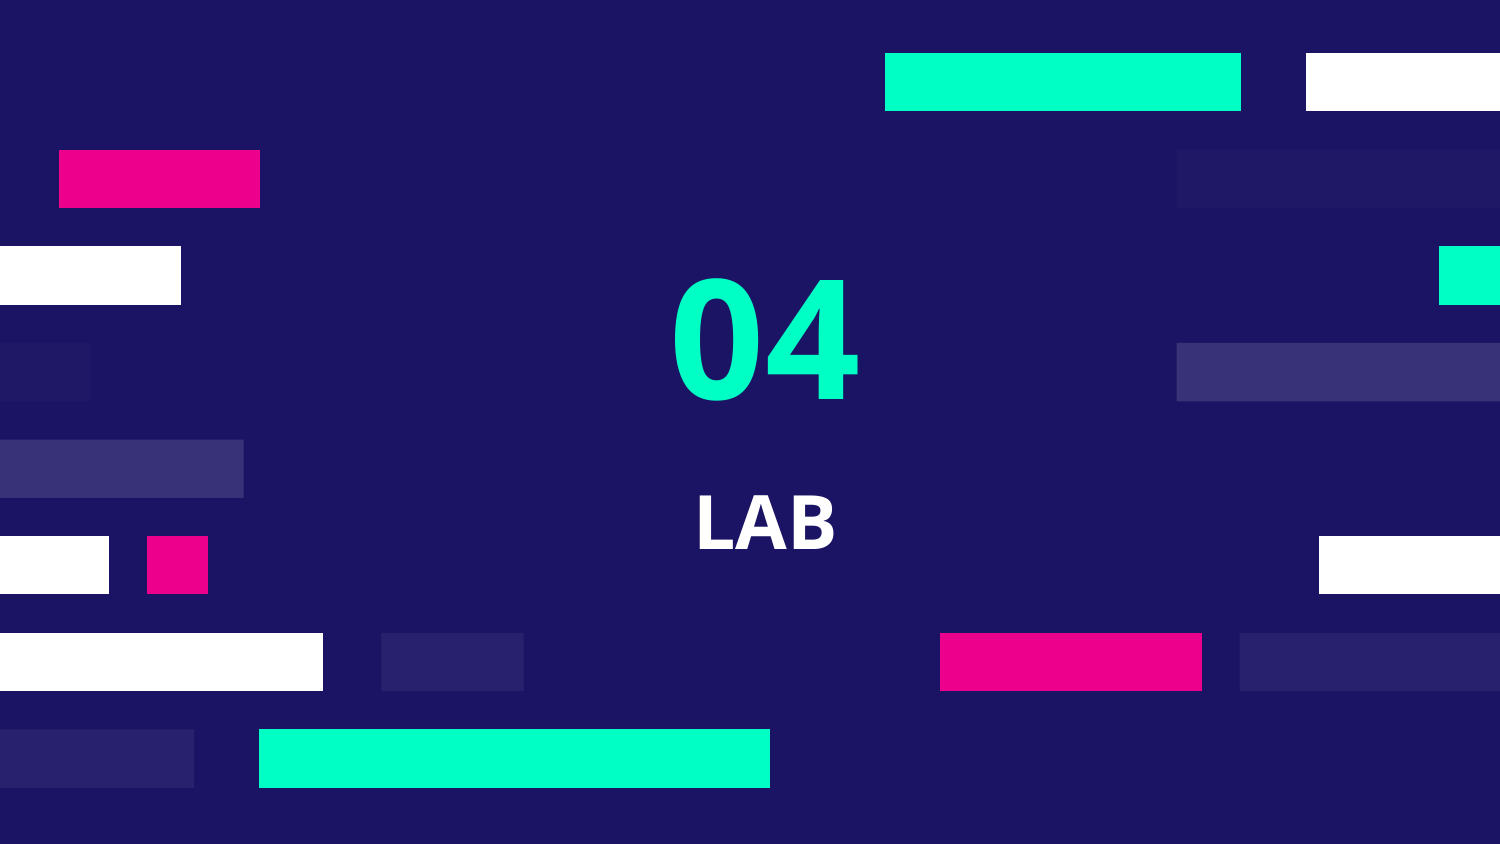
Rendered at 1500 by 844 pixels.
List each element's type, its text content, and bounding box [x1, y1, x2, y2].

title 04 [74, 352, 1457, 434]
title LAB [74, 482, 1457, 557]
